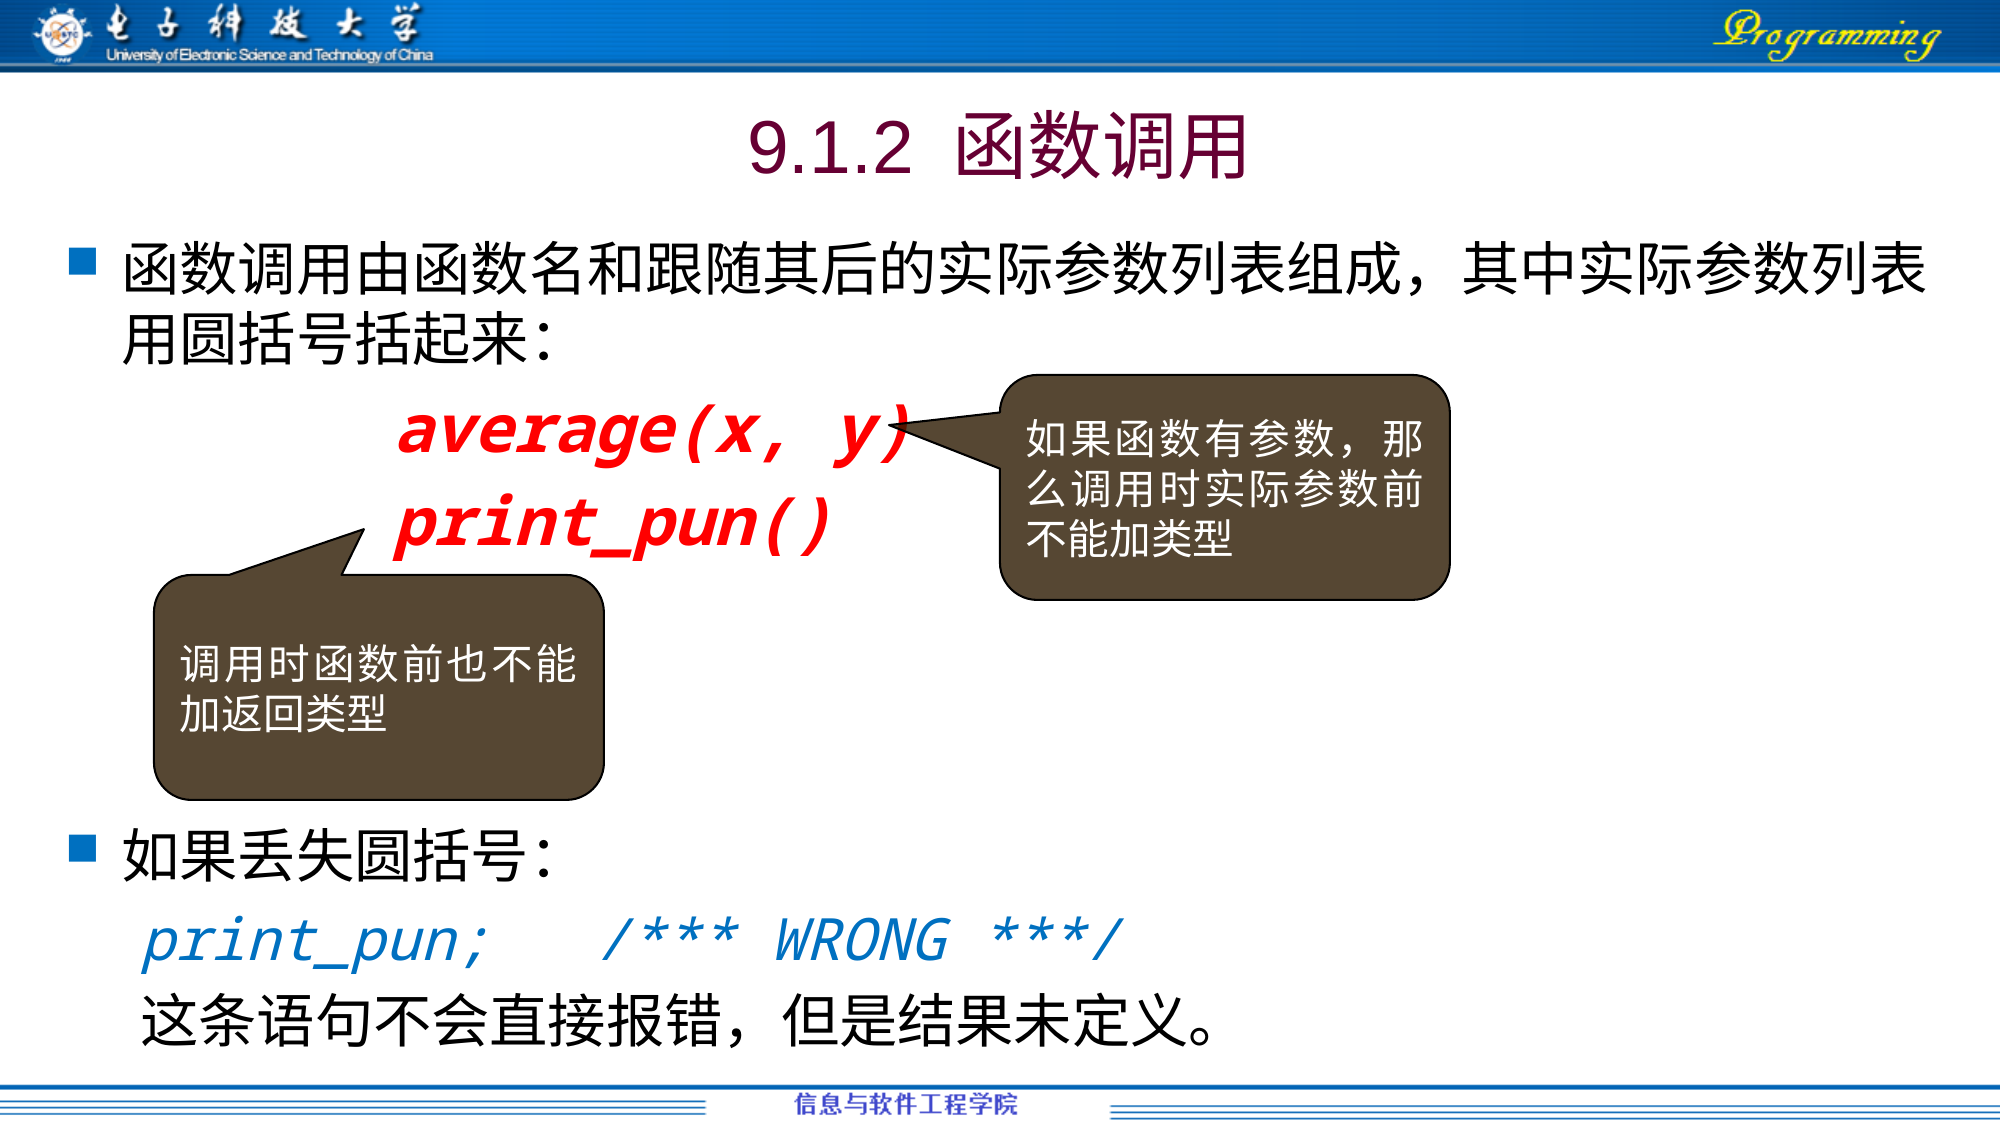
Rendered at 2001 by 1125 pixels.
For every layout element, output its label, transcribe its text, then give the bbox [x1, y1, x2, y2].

list 函数调用由函数名和跟随其后的实际参数列表组成，其中实际参数列表用圆括号括起来： average(x, y) print_pun() 如果丢失圆括号： print_pun; /*** WRONG ***/ 这条语句不会直接报错，但是结果未定义。 [50, 224, 1950, 1075]
text_box 调用时函数前也不能加返回类型 [153, 529, 604, 800]
title 9.1.2 函数调用 [150, 87, 1850, 200]
picture [0, 0, 2000, 1125]
text_box 如果函数有参数，那么调用时实际参数前不能加类型 [888, 374, 1450, 600]
